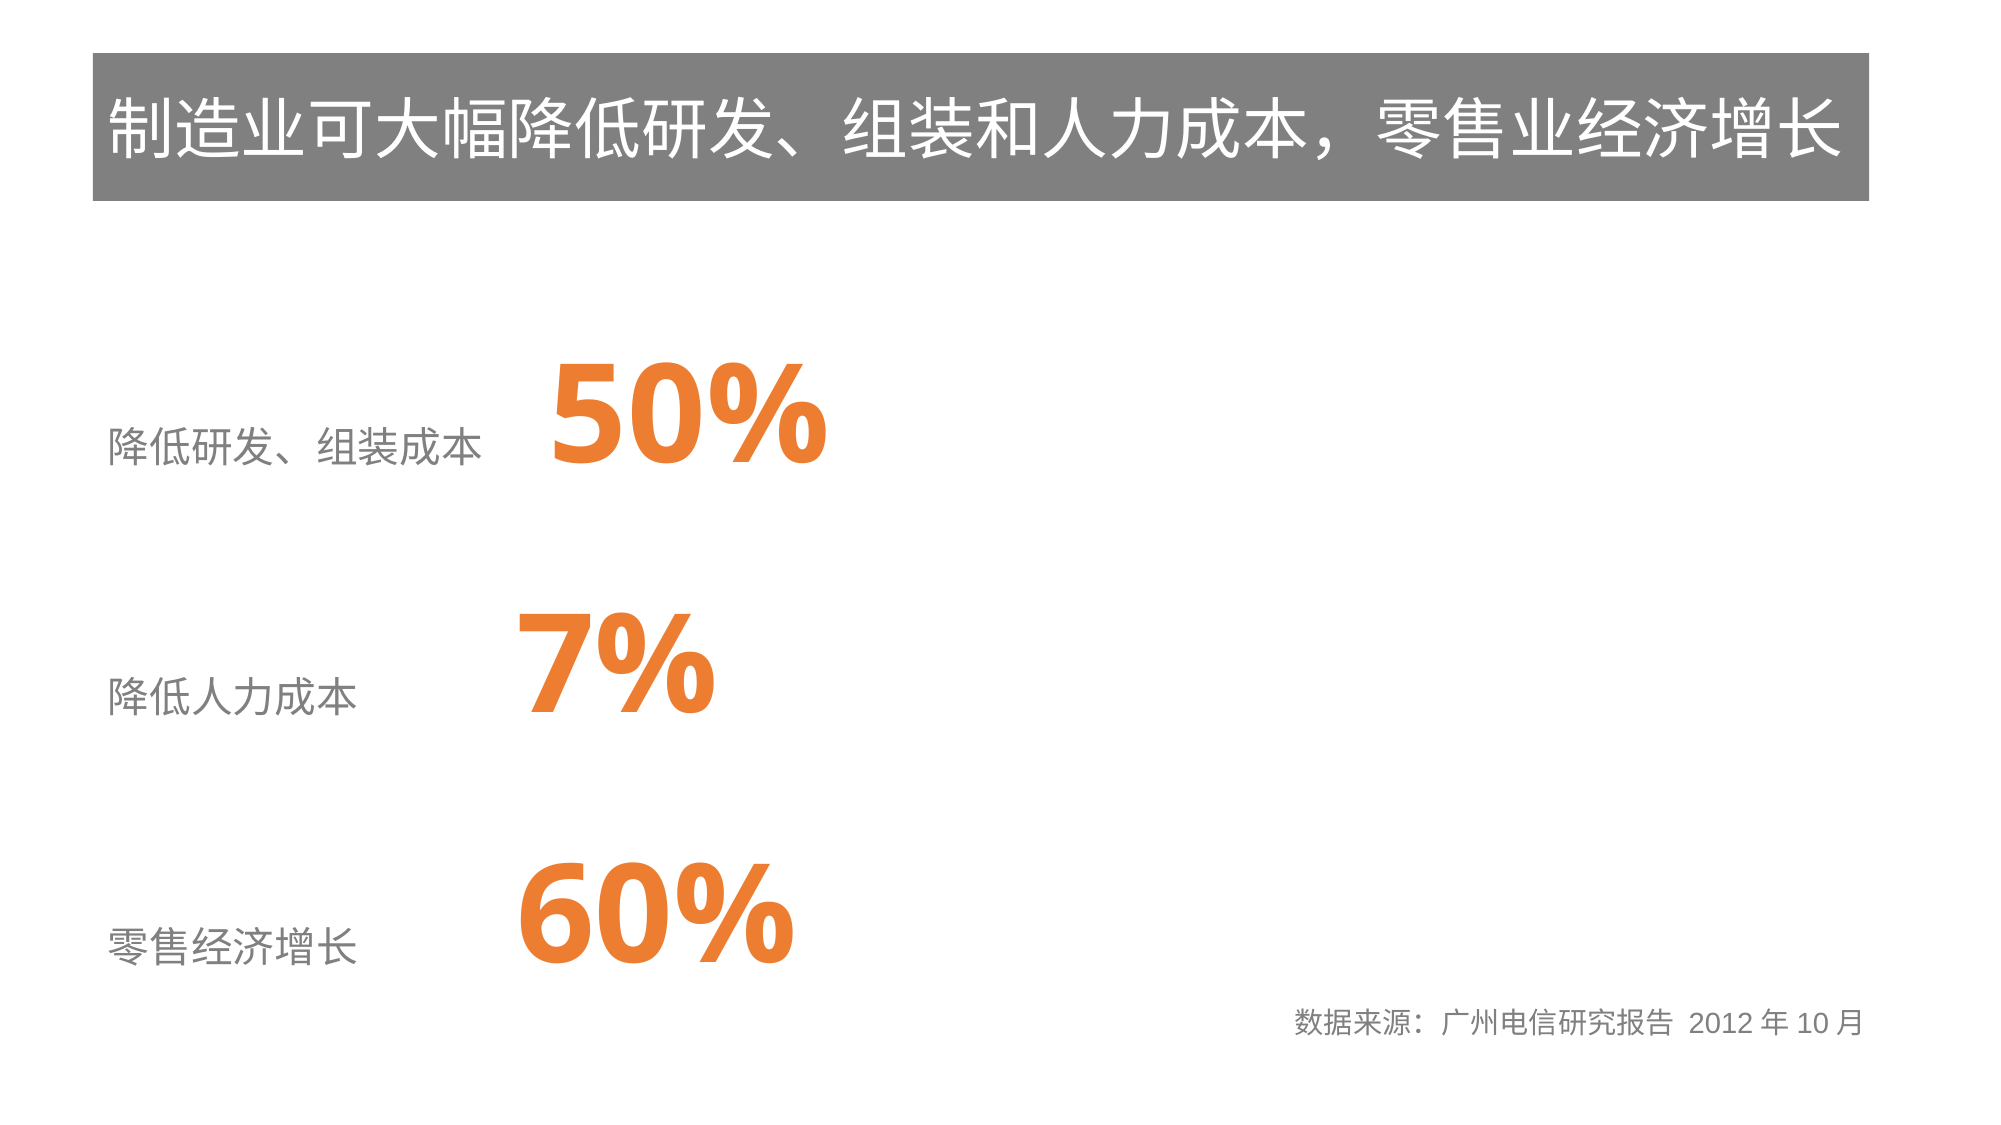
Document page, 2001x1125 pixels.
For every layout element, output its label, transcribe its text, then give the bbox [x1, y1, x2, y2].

text_box 数据来源：广州电信研究报告 2012年10月 [1280, 997, 1881, 1048]
text_box 制造业可大幅降低研发、组装和人力成本，零售业经济增长 [92, 52, 1870, 202]
text_box 降低研发、组装成本 50% 降低人力成本 7% 零售经济增长 60% [92, 233, 1609, 998]
